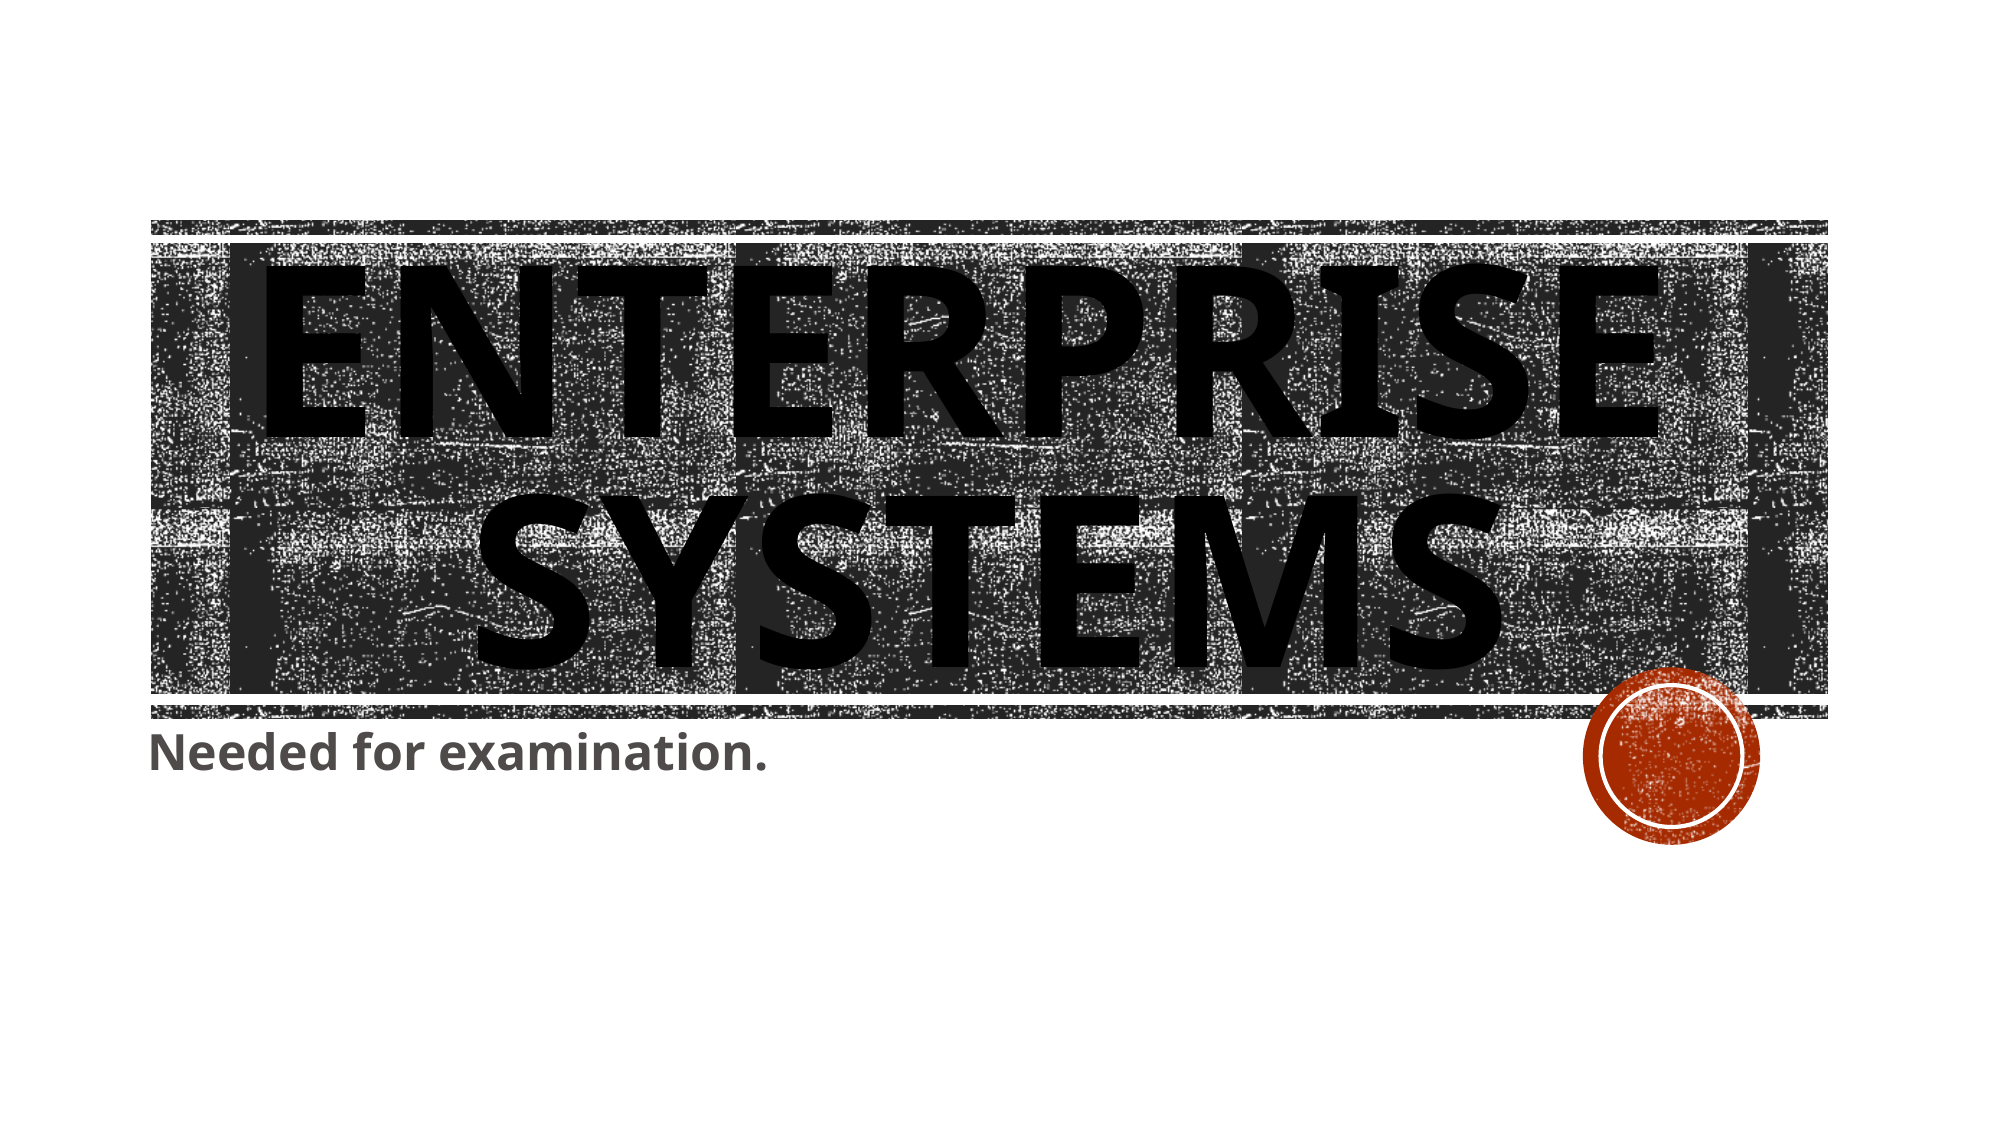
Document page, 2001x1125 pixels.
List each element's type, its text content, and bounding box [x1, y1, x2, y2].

title Enterprise systems [172, 234, 1808, 733]
subtitle Needed for examination. [132, 720, 1470, 896]
